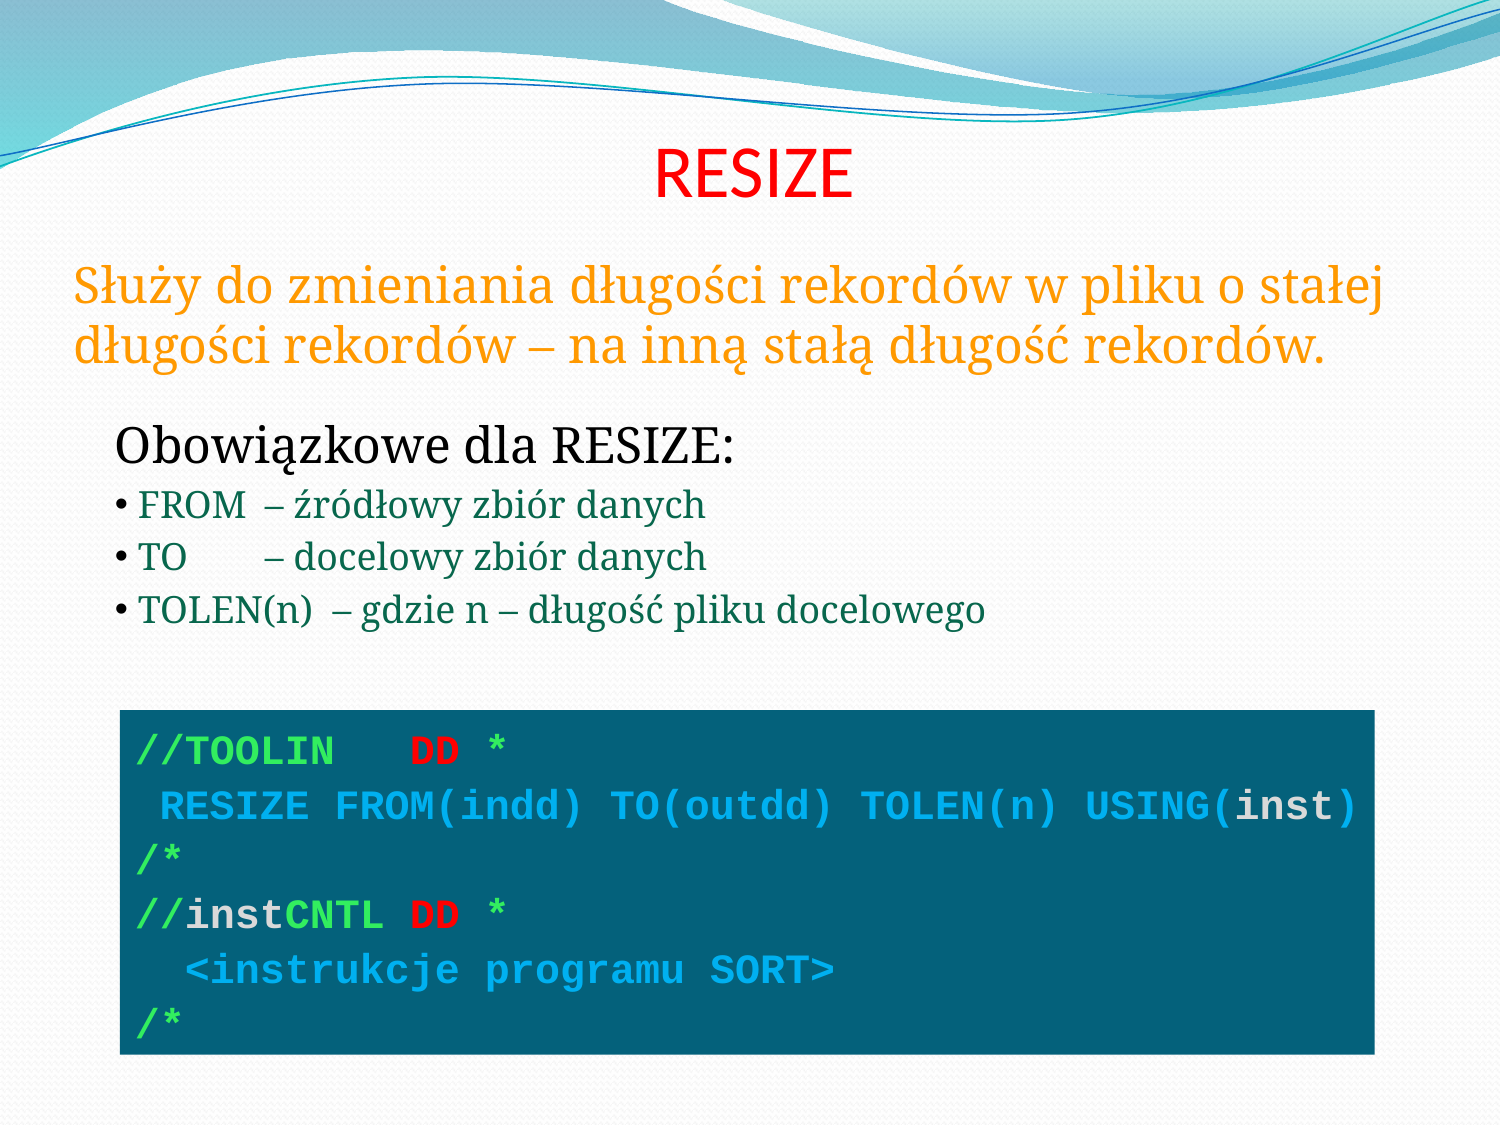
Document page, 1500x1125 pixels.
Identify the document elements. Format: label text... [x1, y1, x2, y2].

text_box //TOOLIN DD * RESIZE FROM(indd) TO(outdd) TOLEN(n) USING(inst) /* //instCNTL DD * <instrukcje programu SORT> /* [120, 710, 1375, 1055]
text_box RESIZE [70, 115, 1438, 223]
text_box Służy do zmieniania długości rekordów w pliku o stałej długości rekordów – na inną stałą długość rekordów. [58, 246, 1412, 381]
text_box Obowiązkowe dla RESIZE: FROM – źródłowy zbiór danych TO – docelowy zbiór danych TOLEN(n) – gdzie n – długość pliku docelowego [100, 406, 1003, 639]
